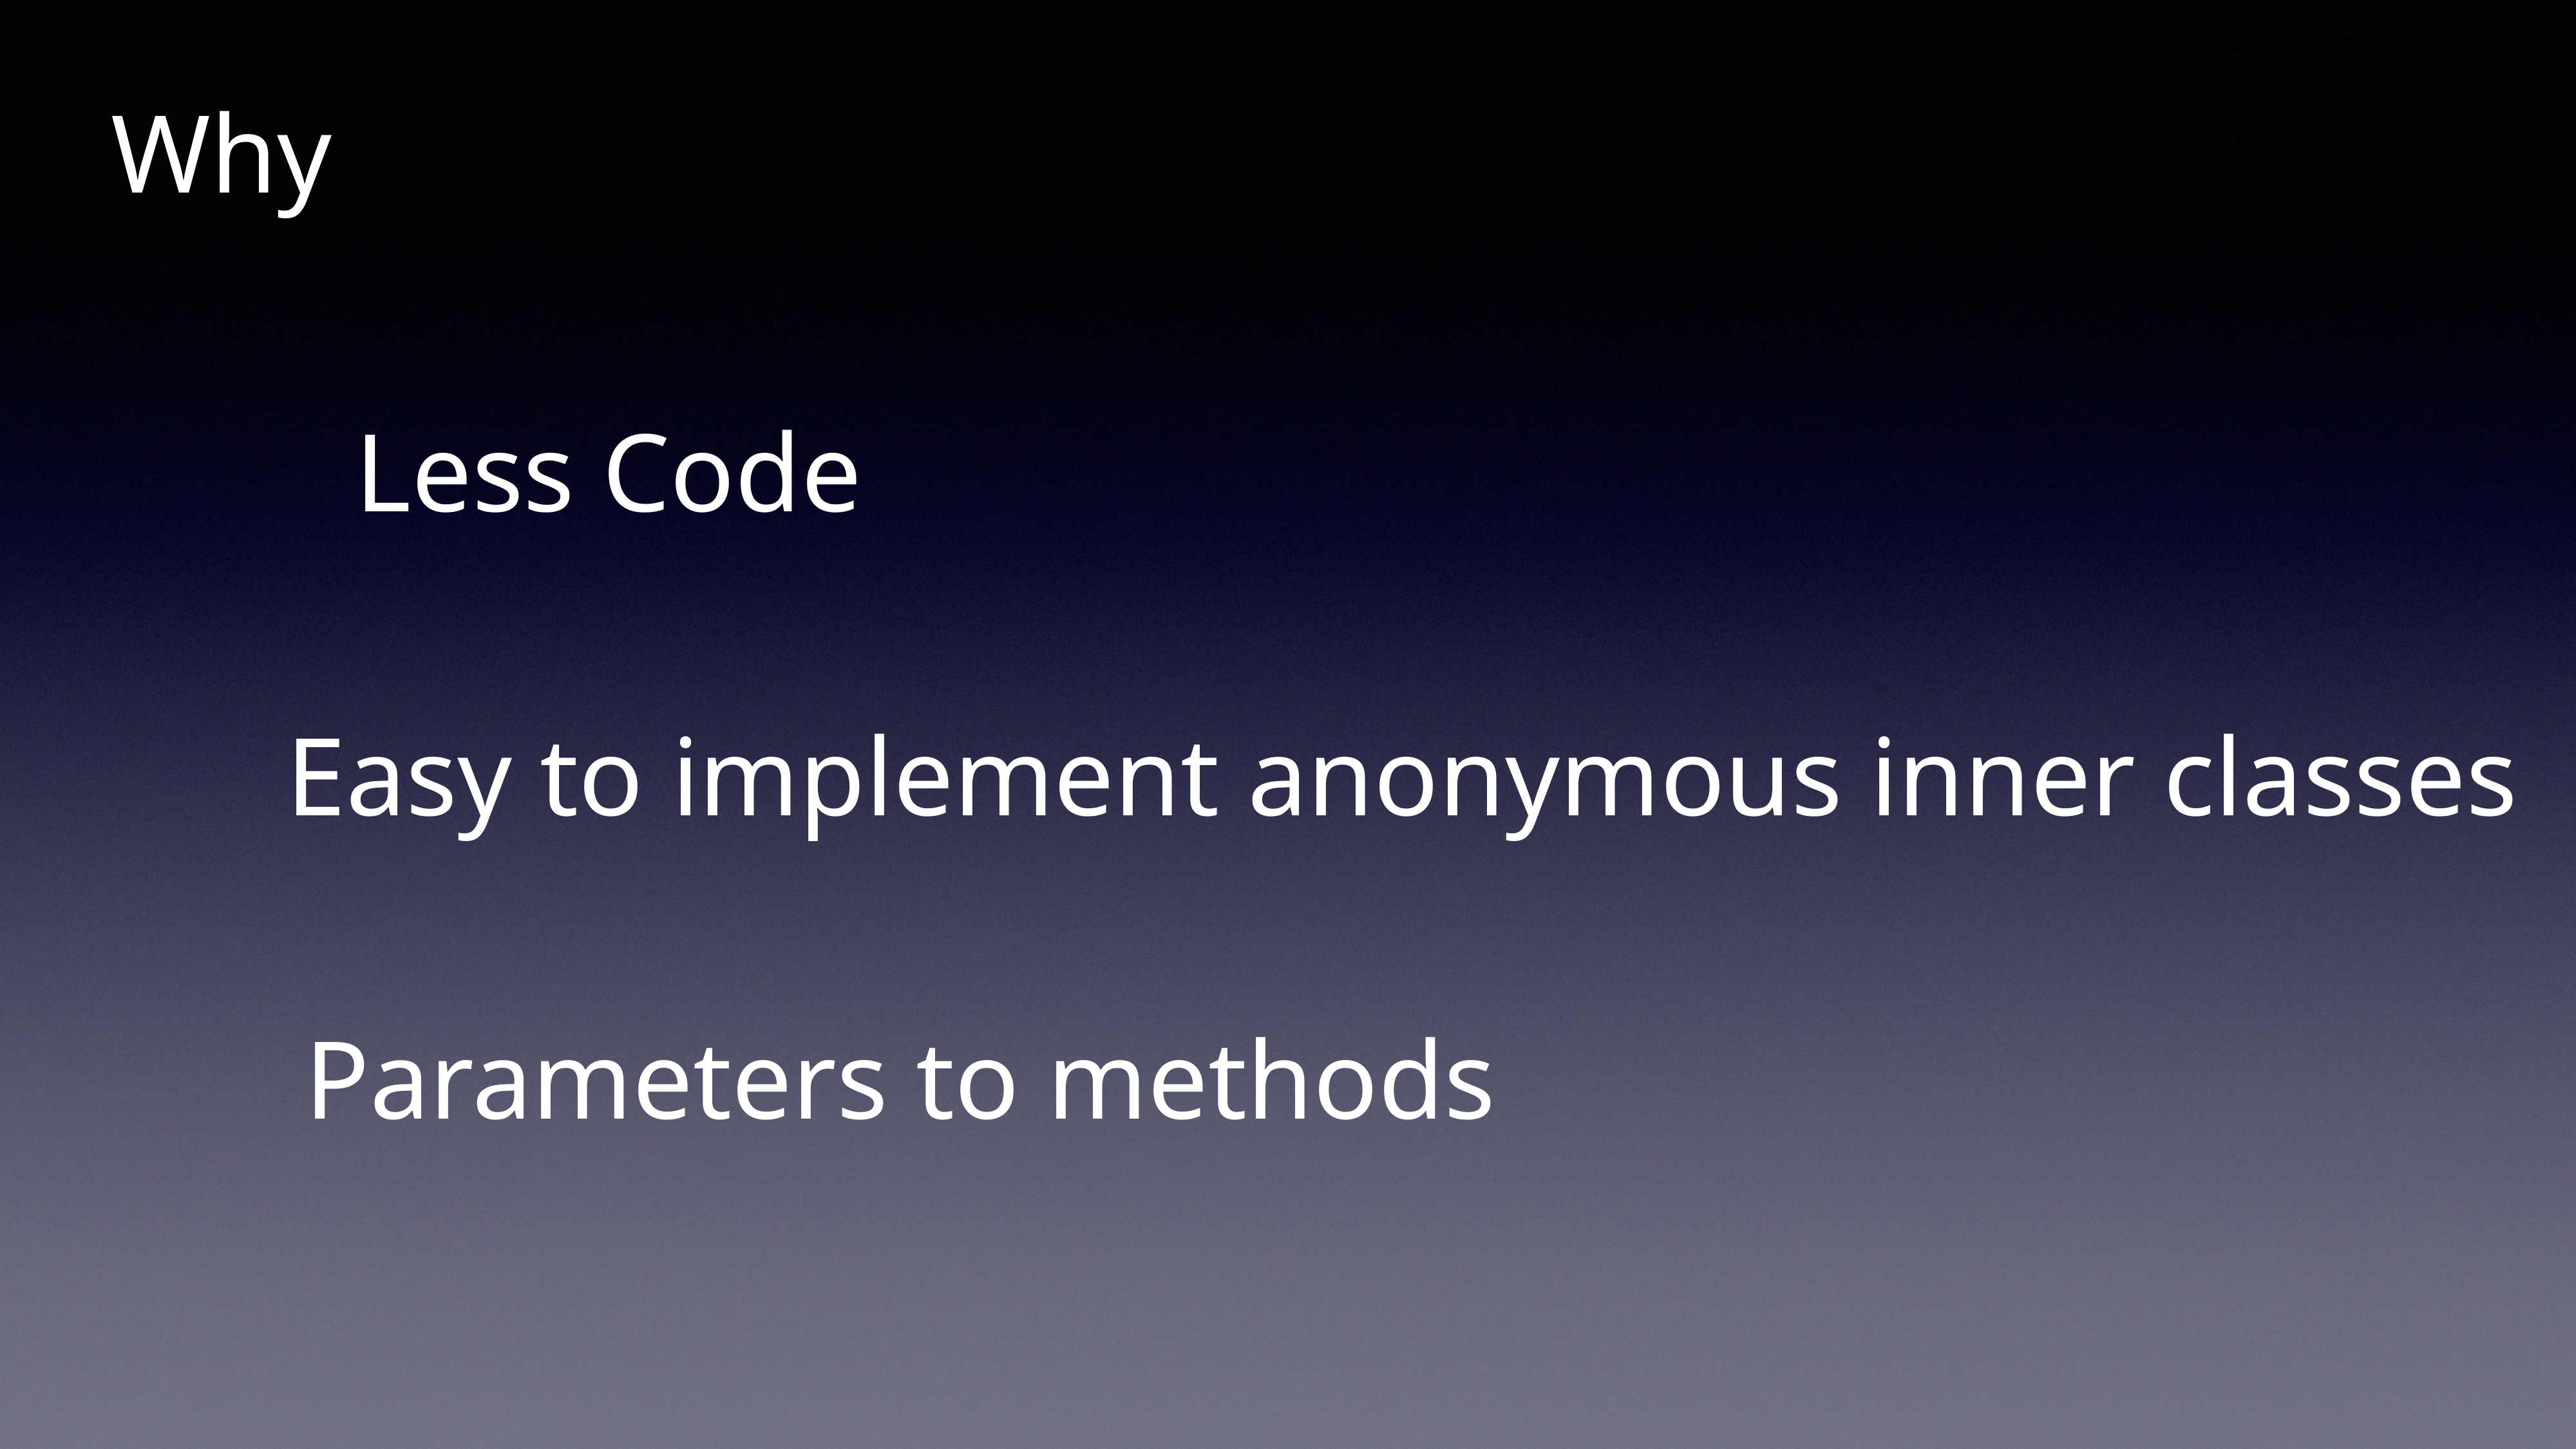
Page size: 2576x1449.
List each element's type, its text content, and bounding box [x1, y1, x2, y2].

text_box Parameters to methods [299, 1006, 1502, 1146]
text_box Easy to implement anonymous inner classes [281, 703, 2525, 842]
text_box Why [106, 80, 337, 220]
picture [0, 0, 2576, 1449]
text_box Less Code [350, 399, 868, 538]
